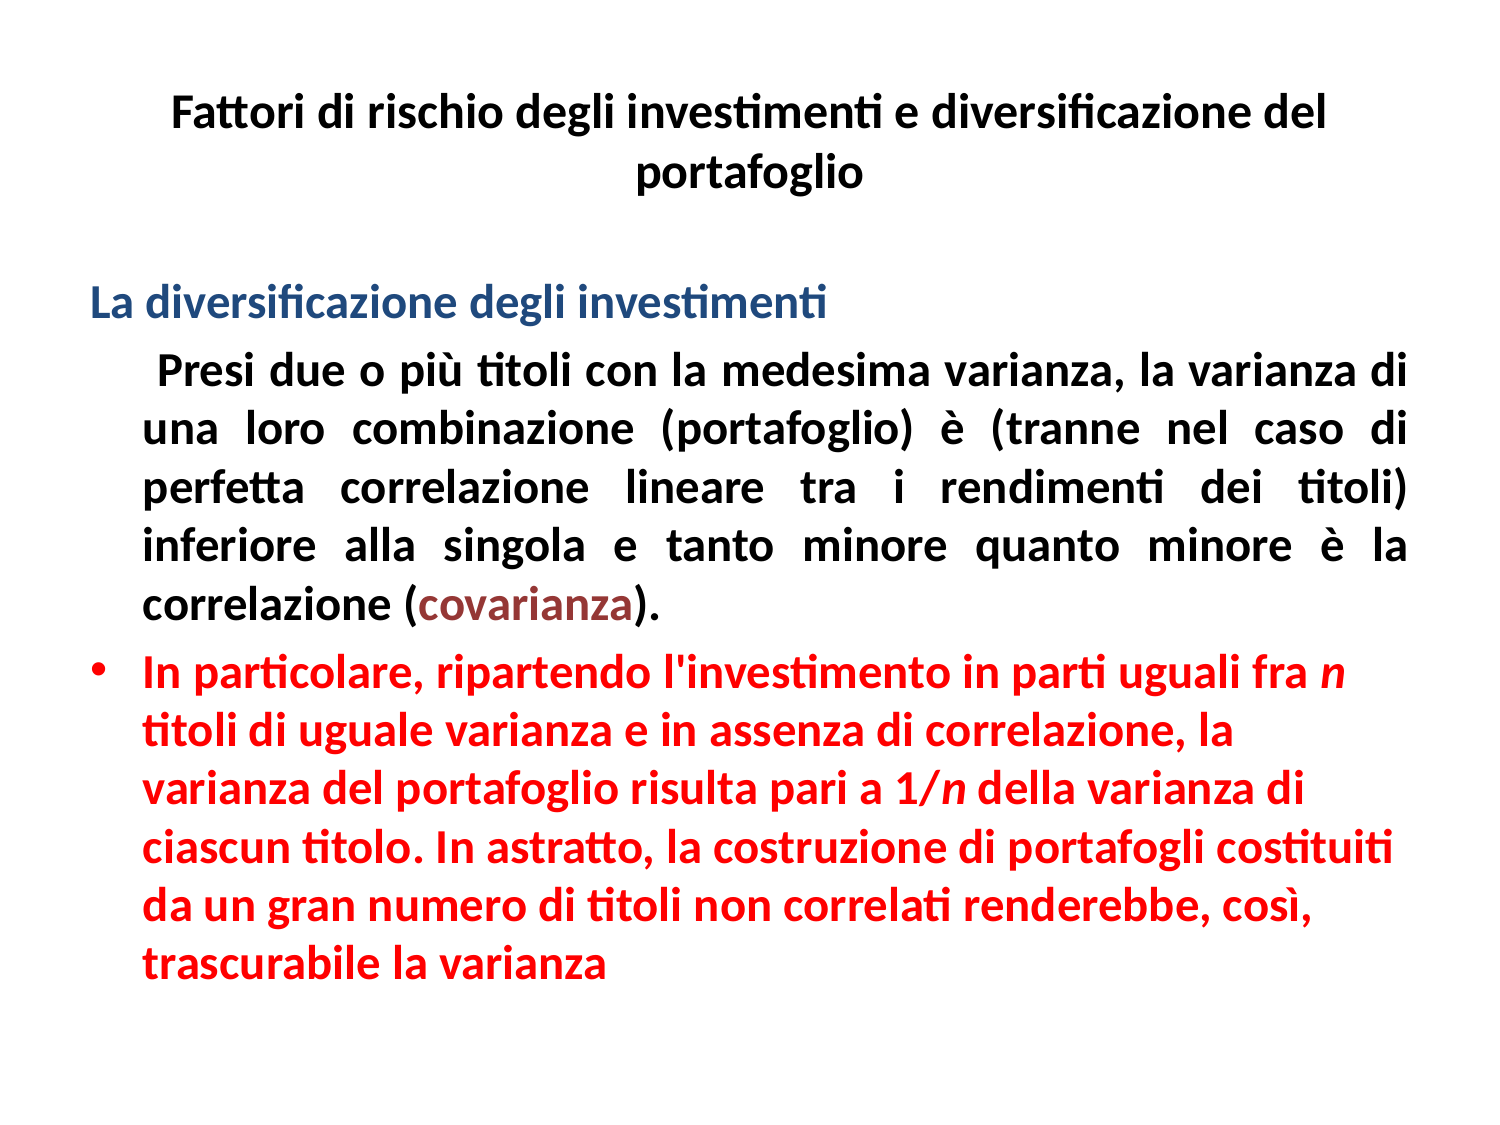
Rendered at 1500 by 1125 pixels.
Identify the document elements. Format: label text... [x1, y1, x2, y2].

list La diversificazione degli investimenti Presi due o più titoli con la medesima varianza, la varianza di una loro combinazione (portafoglio) è (tranne nel caso di perfetta correlazione lineare tra i rendimenti dei titoli) inferiore alla singola e tanto minore quanto minore è la correlazione (covarianza). In particolare, ripartendo l'investimento in parti uguali fra n titoli di uguale varianza e in assenza di correlazione, la varianza del portafoglio risulta pari a 1/n della varianza di ciascun titolo. In astratto, la costruzione di portafogli costituiti da un gran numero di titoli non correlati renderebbe, così, trascurabile la varianza [75, 262, 1425, 1005]
title Fattori di rischio degli investimenti e diversificazione del portafoglio [75, 45, 1425, 233]
